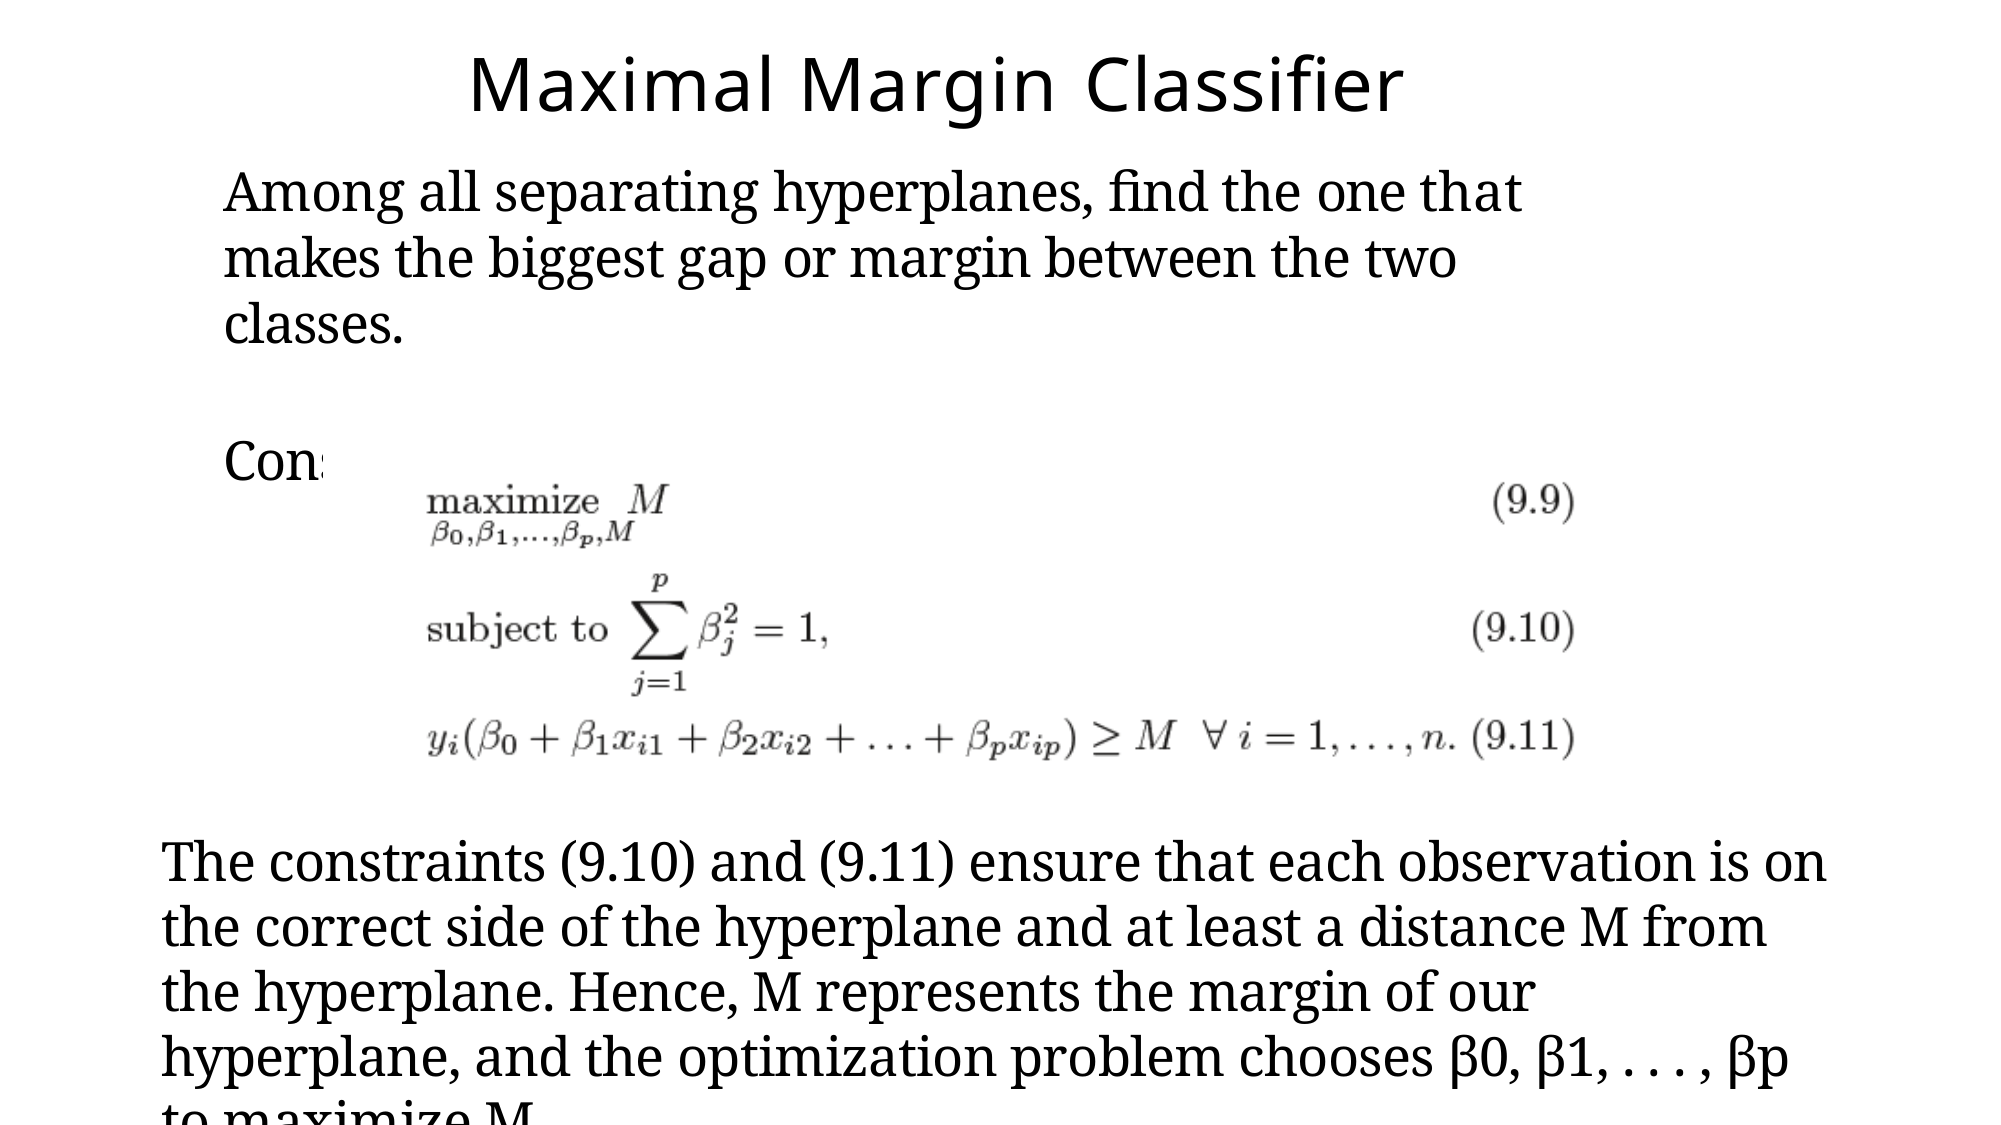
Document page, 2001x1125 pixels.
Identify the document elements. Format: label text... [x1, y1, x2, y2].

text_box The constraints (9.10) and (9.11) ensure that each observation is on the correct side of the hyperplane and at least a distance M from the hyperplane. Hence, M represents the margin of our hyperplane, and the optimization problem chooses β0, β1, . . . , βp to maximize M [146, 819, 1864, 1125]
picture [323, 426, 1618, 799]
title Maximal Margin Classifier [452, 38, 1422, 137]
text_box Among all separating hyperplanes, find the one that makes the biggest gap or margin between the two classes. Constrained Optimization Problem [219, 153, 1618, 492]
